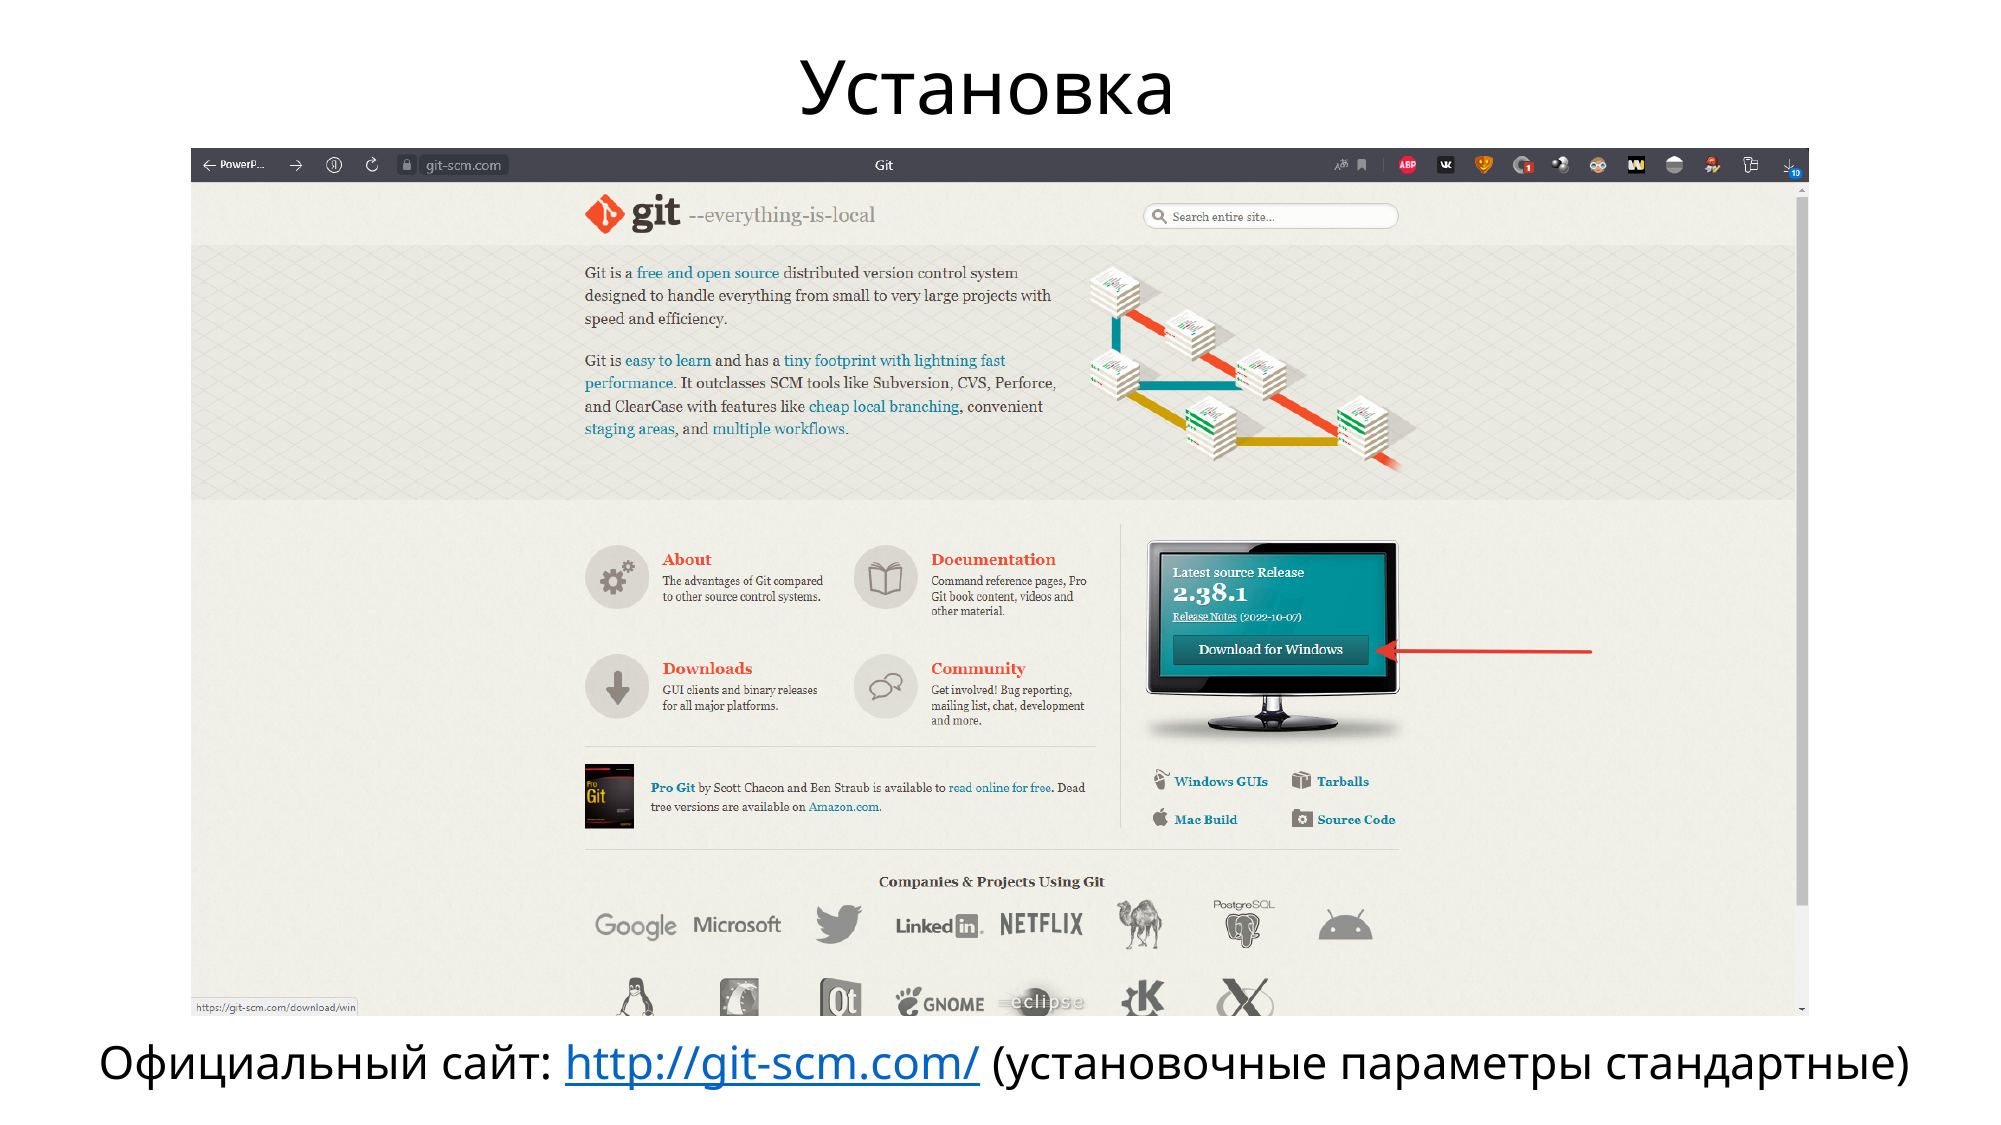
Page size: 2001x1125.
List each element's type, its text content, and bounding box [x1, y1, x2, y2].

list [191, 148, 1809, 1016]
text_box Официальный сайт: http://git-scm.com/ (установочные параметры стандартные) [65, 1026, 1944, 1104]
title Установка [137, 0, 1863, 194]
